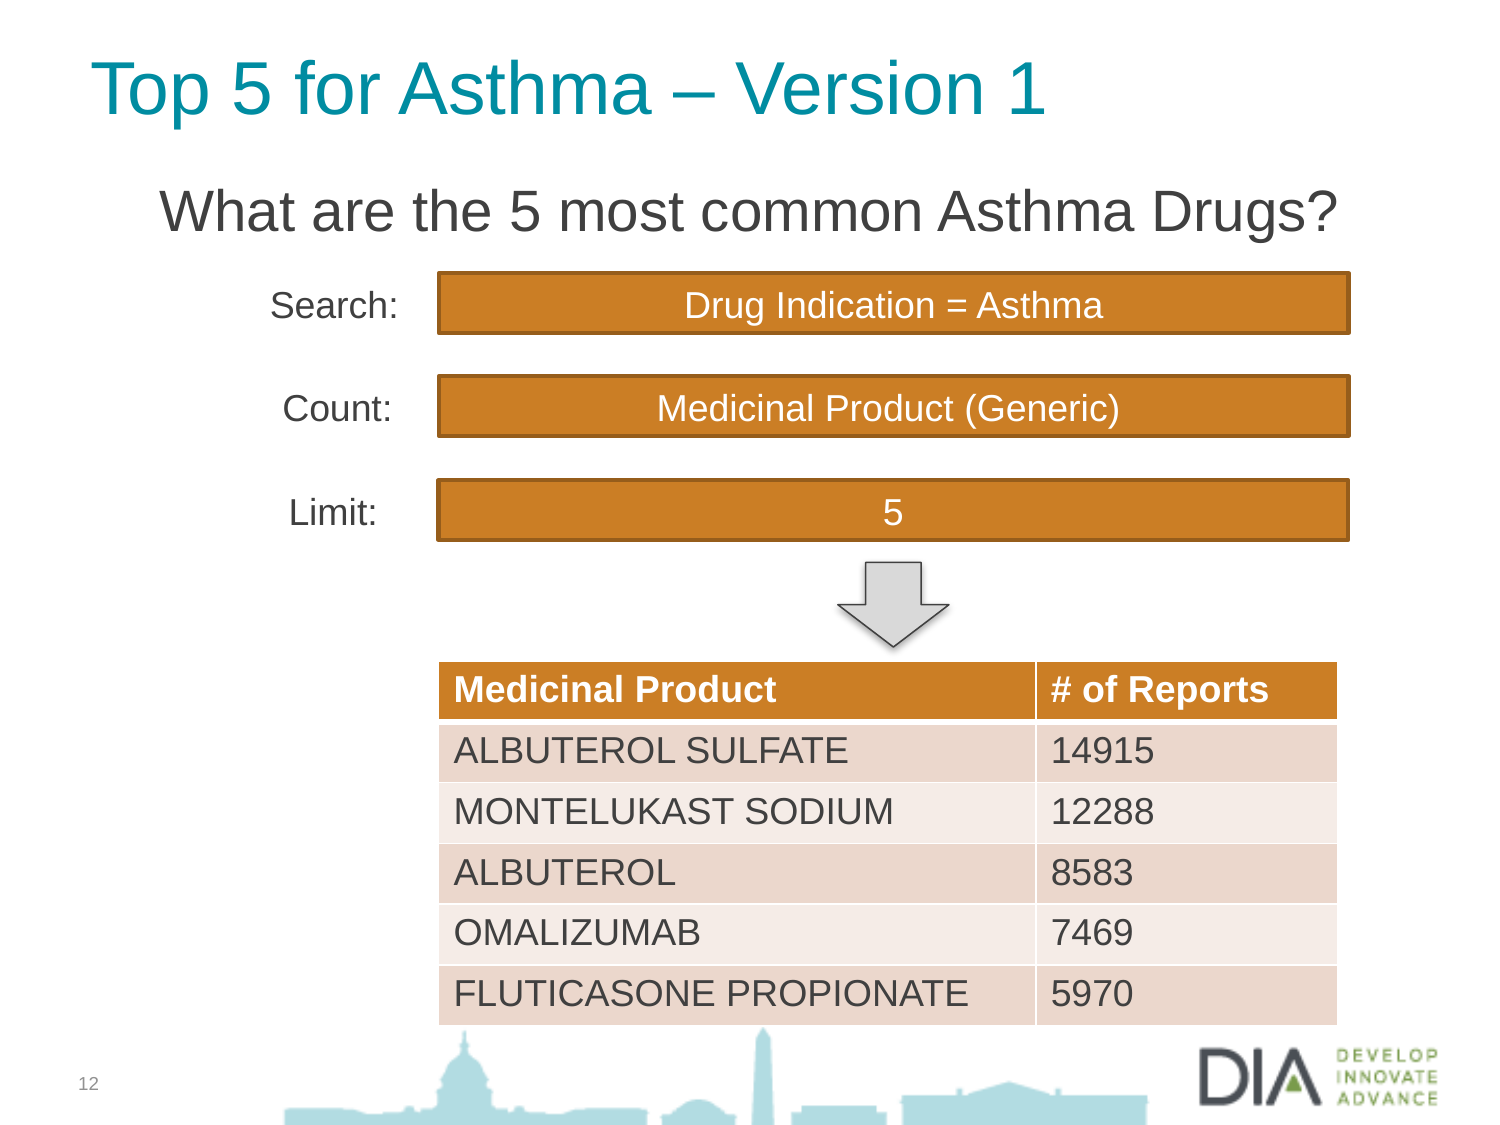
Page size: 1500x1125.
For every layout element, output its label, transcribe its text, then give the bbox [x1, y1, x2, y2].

text_box Medicinal Product (Generic) [437, 374, 1351, 438]
text_box Search: [255, 273, 414, 334]
table_cell FLUTICASONE PROPIONATE [439, 966, 1035, 1025]
text_box Count: [267, 376, 408, 436]
table_cell 12288 [1037, 783, 1337, 843]
table_header Medicinal Product [439, 662, 1035, 719]
table_cell ALBUTEROL [439, 844, 1035, 903]
table_cell 14915 [1037, 725, 1337, 782]
text_box Limit: [273, 480, 393, 540]
text_box [837, 561, 950, 648]
picture [0, 0, 1500, 1125]
table_cell OMALIZUMAB [439, 905, 1035, 964]
table_cell 5970 [1037, 966, 1337, 1025]
table_cell MONTELUKAST SODIUM [439, 783, 1035, 843]
table_cell 8583 [1037, 844, 1337, 903]
text_box 5 [436, 478, 1350, 542]
table_header # of Reports [1037, 662, 1337, 719]
table_cell ALBUTEROL SULFATE [439, 725, 1035, 782]
text_box Top 5 for Asthma – Version 1 [74, 39, 1425, 147]
table_cell 7469 [1037, 905, 1337, 964]
text_box Drug Indication = Asthma [437, 271, 1351, 335]
list What are the 5 most common Asthma Drugs? [75, 165, 1425, 257]
